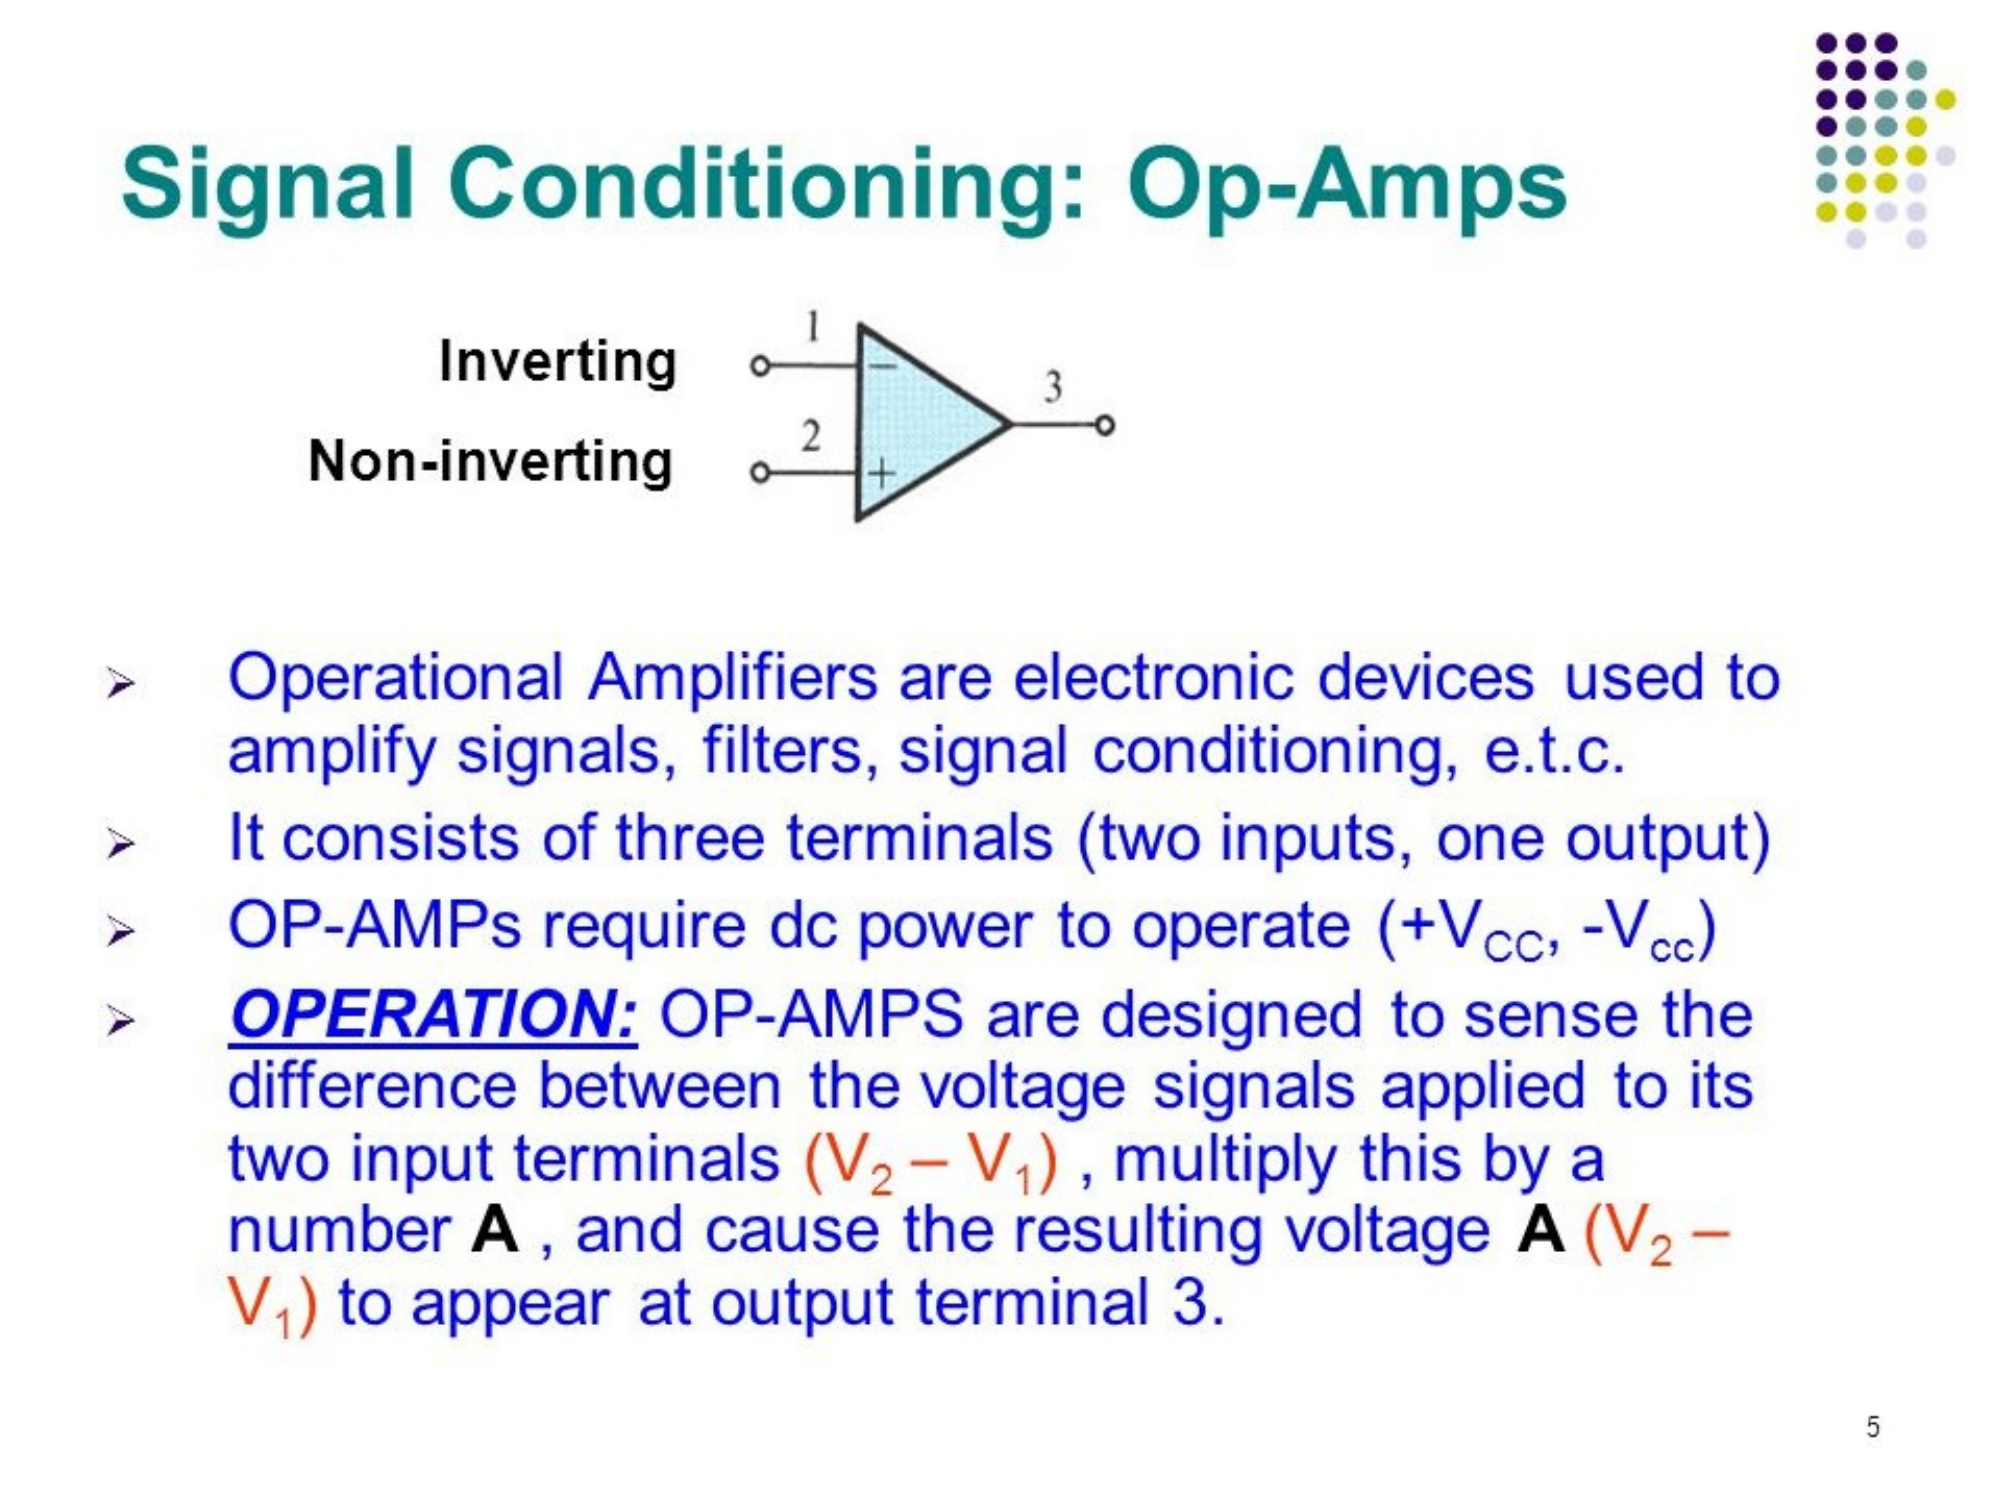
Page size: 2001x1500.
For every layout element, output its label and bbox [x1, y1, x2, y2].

picture [97, 30, 1969, 1451]
